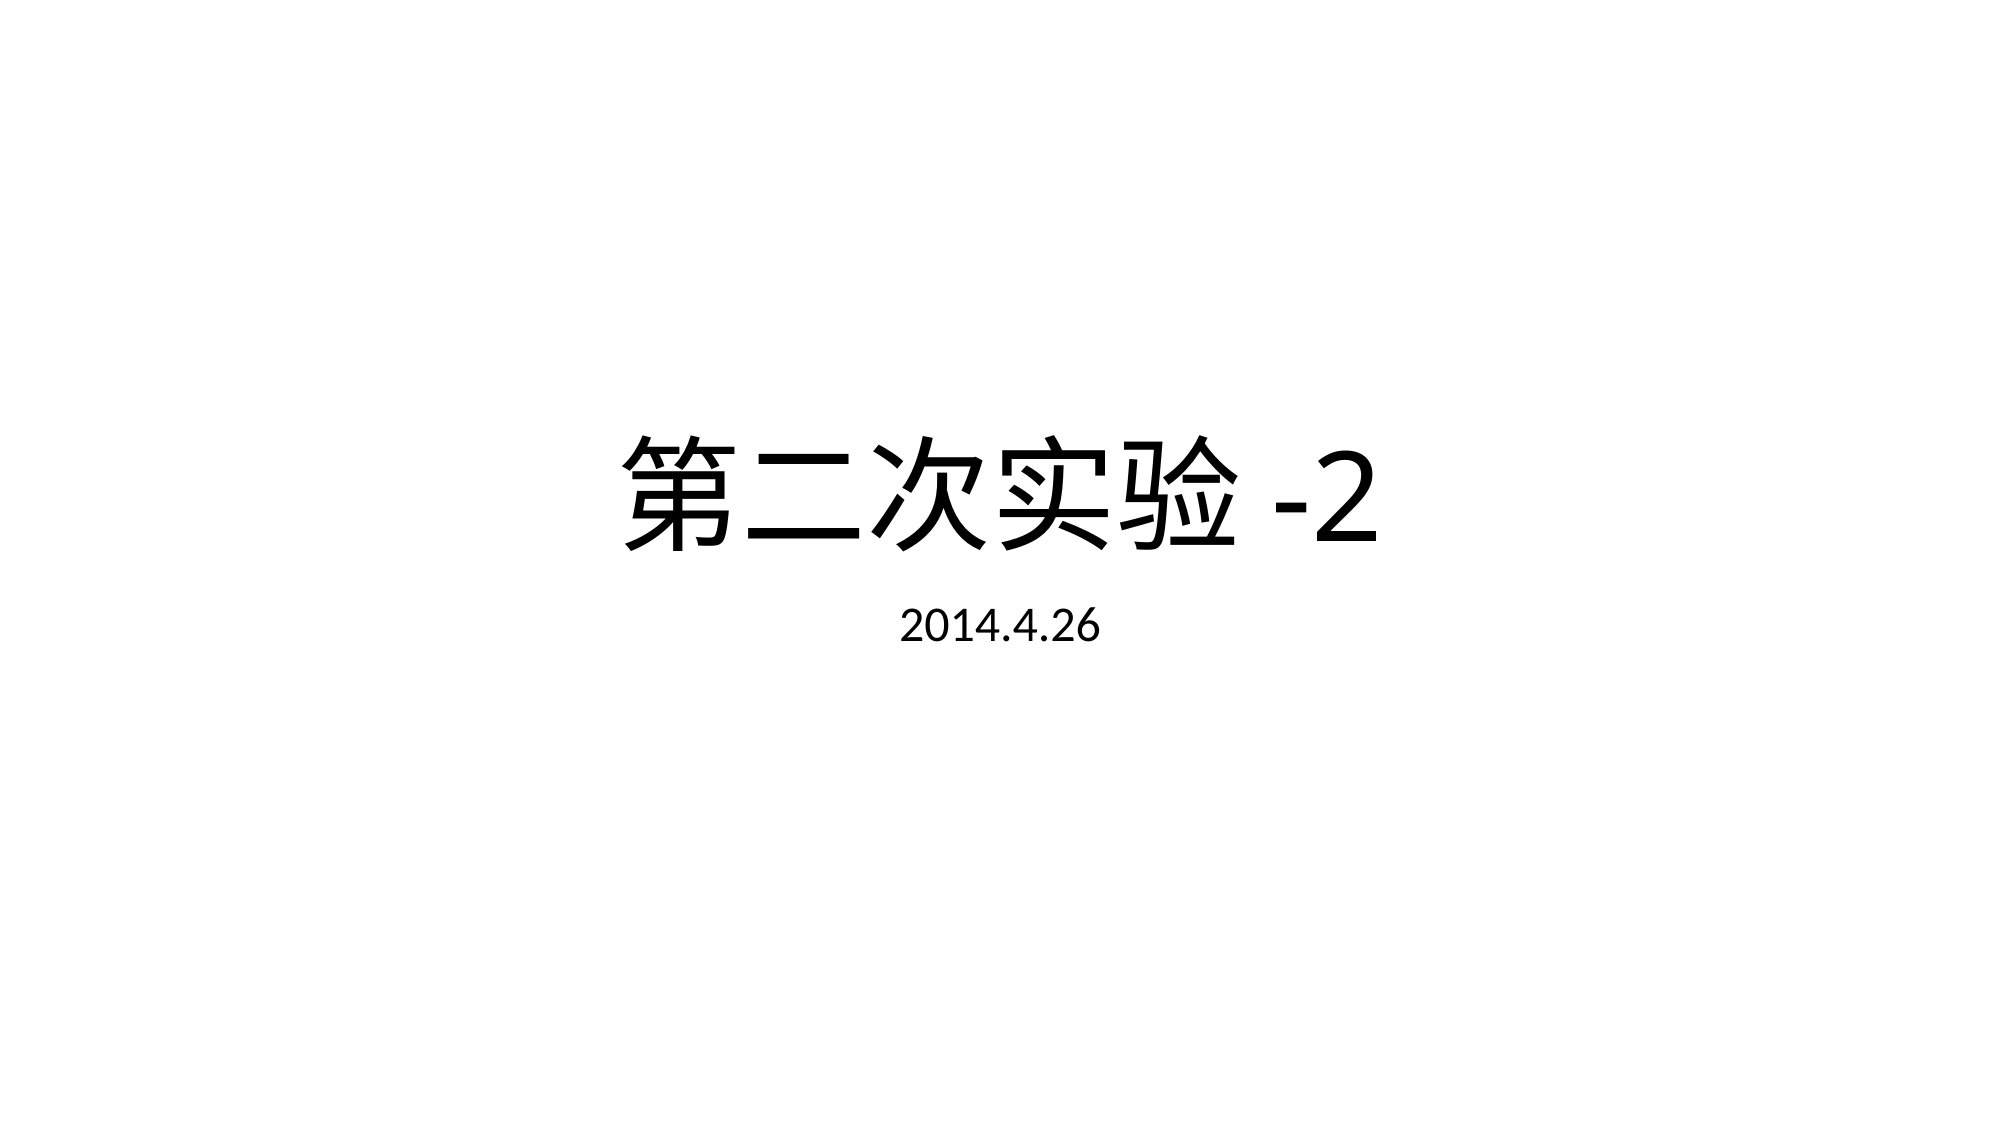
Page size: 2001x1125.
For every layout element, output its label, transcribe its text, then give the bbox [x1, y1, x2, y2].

title 第二次实验-2 [249, 184, 1750, 576]
subtitle 2014.4.26 [249, 590, 1750, 863]
